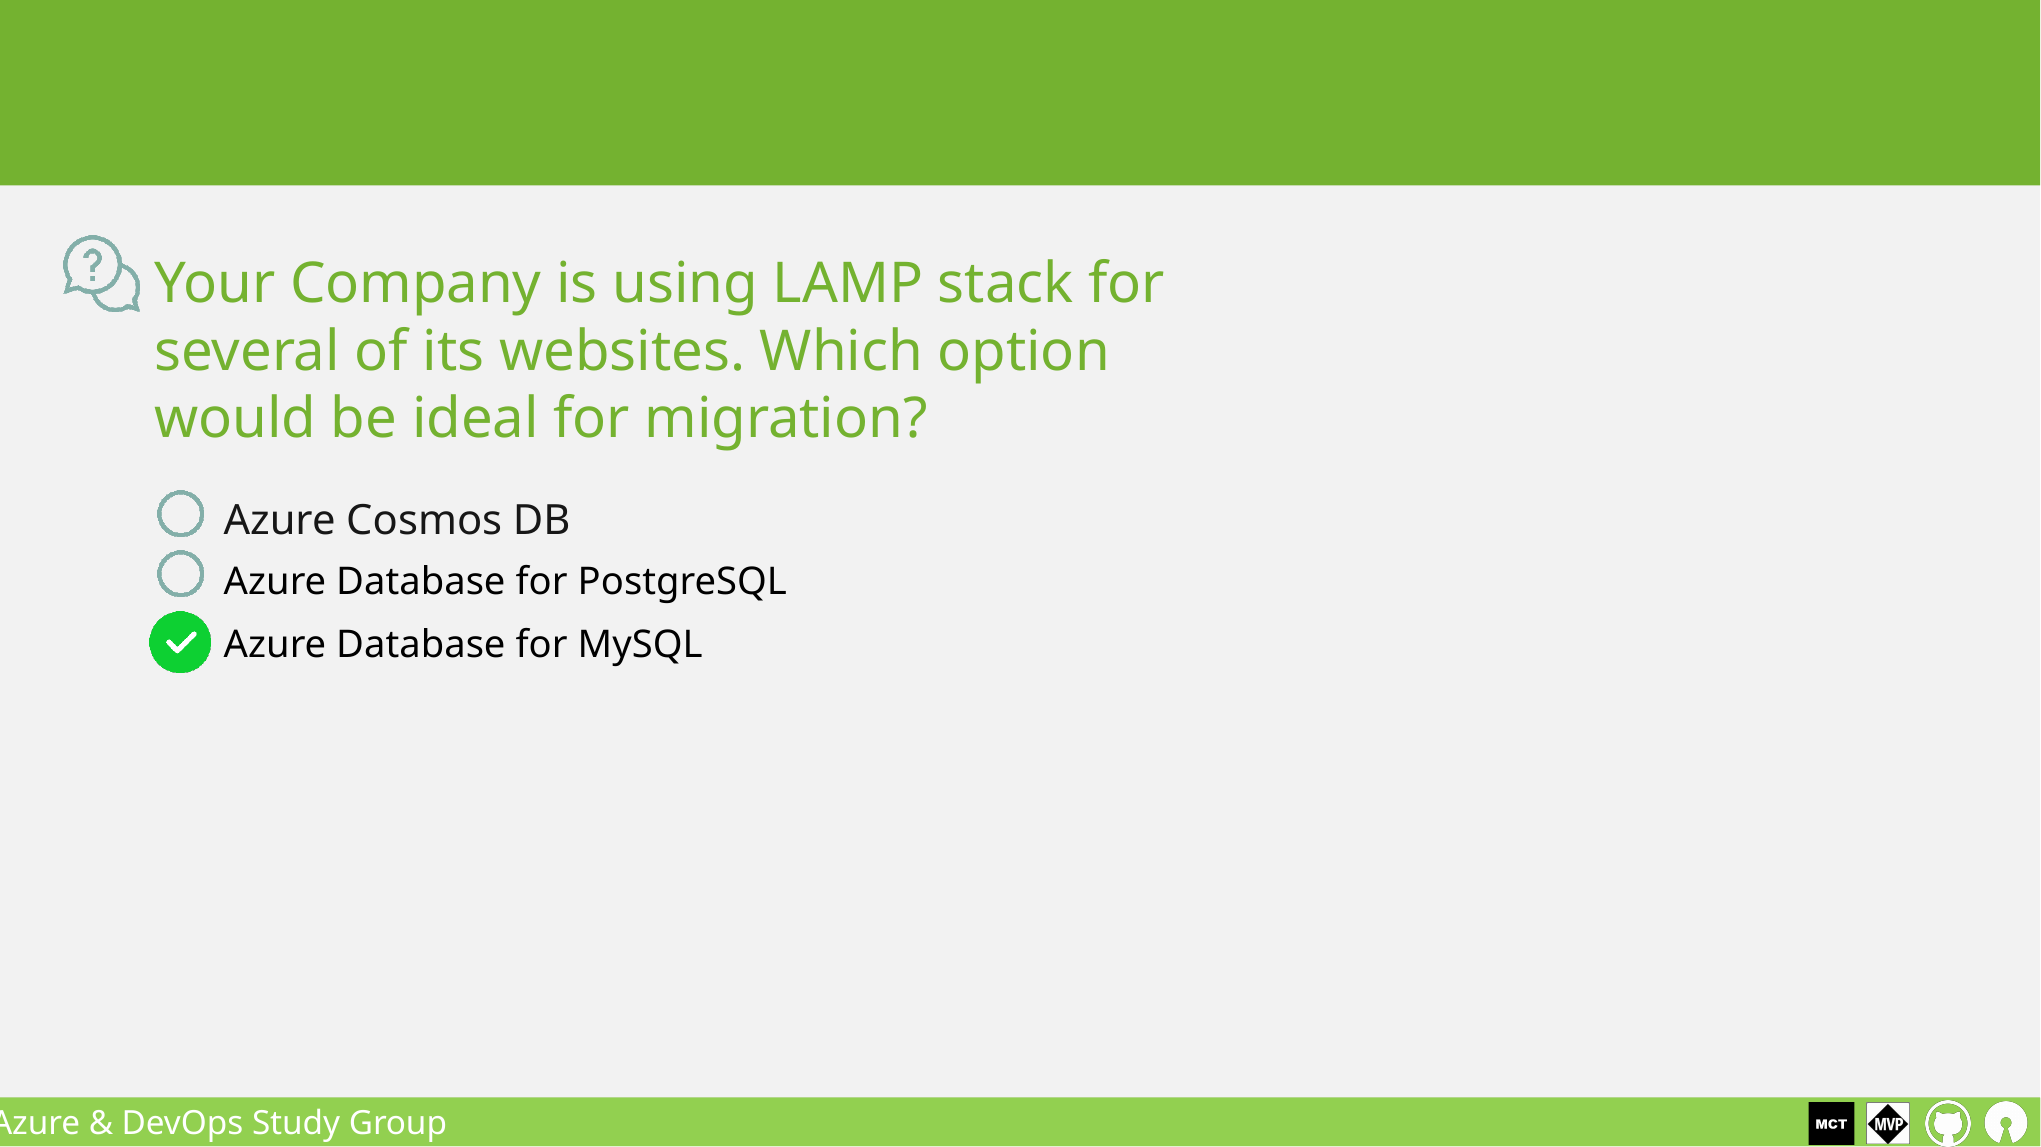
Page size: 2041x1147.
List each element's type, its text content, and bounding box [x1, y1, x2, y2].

text_box Azure Database for PostgreSQL [208, 552, 1228, 611]
picture [1982, 1098, 2030, 1146]
picture [1866, 1102, 1910, 1144]
picture [149, 611, 212, 674]
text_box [157, 485, 1228, 552]
picture [157, 550, 204, 597]
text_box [62, 235, 1264, 313]
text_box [212, 612, 1228, 674]
picture [1925, 1100, 1971, 1147]
